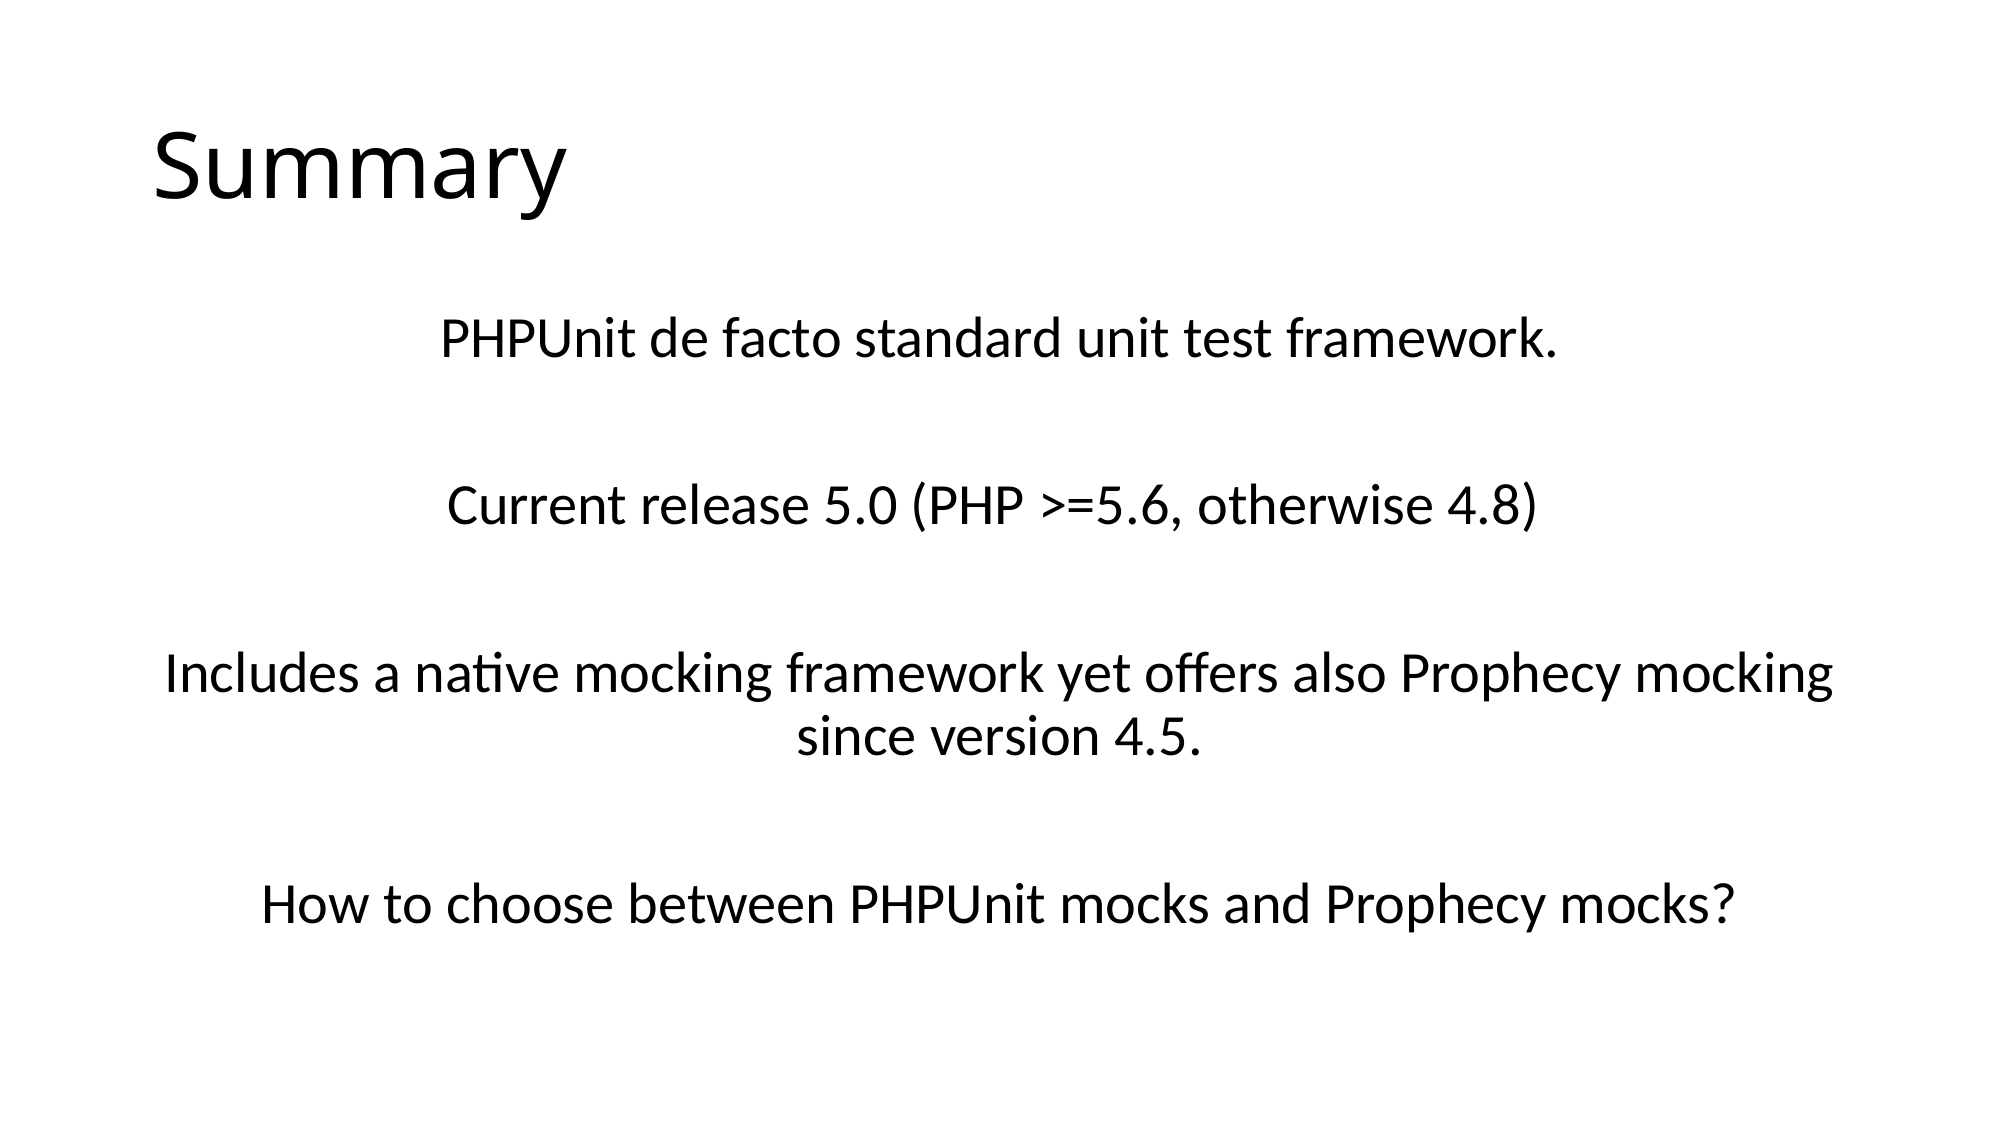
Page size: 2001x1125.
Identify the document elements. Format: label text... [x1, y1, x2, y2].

list PHPUnit de facto standard unit test framework. Current release 5.0 (PHP >=5.6, otherwise 4.8) Includes a native mocking framework yet offers also Prophecy mocking since version 4.5. How to choose between PHPUnit mocks and Prophecy mocks? [137, 299, 1863, 1014]
title Summary [137, 59, 1863, 278]
